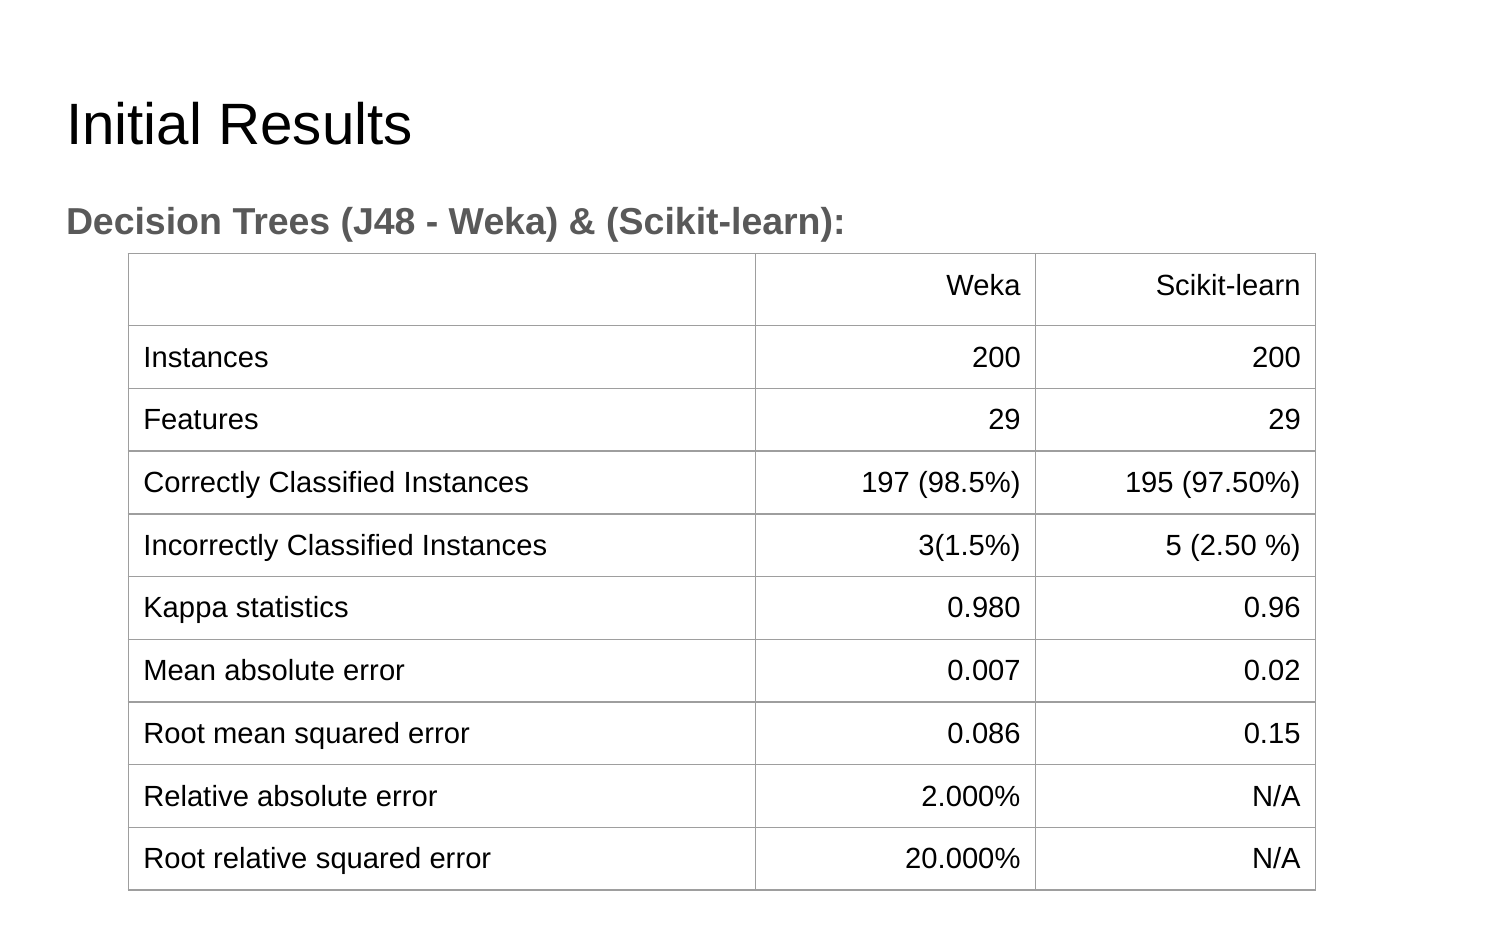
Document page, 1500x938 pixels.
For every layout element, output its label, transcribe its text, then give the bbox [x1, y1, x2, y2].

list Decision Trees (J48 - Weka) & (Scikit-learn): [51, 175, 1393, 244]
table_cell 29 [756, 389, 1035, 450]
table_cell 200 [1036, 326, 1315, 388]
table_cell Correctly Classified Instances [129, 452, 755, 513]
table_cell Relative absolute error [129, 765, 755, 827]
table_cell 0.086 [756, 703, 1035, 764]
table_cell 20.000% [756, 828, 1035, 889]
table_cell Features [129, 389, 755, 450]
table_header [129, 254, 755, 325]
table_cell 0.96 [1036, 577, 1315, 639]
table_cell 29 [1036, 389, 1315, 450]
table_header Scikit-learn [1036, 254, 1315, 325]
table_cell Root relative squared error [129, 828, 755, 889]
table_cell 197 (98.5%) [756, 452, 1035, 513]
table_cell Incorrectly Classified Instances [129, 515, 755, 576]
table_cell 0.980 [756, 577, 1035, 639]
table_cell 0.007 [756, 640, 1035, 701]
table_cell 0.02 [1036, 640, 1315, 701]
table_cell 200 [756, 326, 1035, 388]
table_cell Instances [129, 326, 755, 388]
table_cell 195 (97.50%) [1036, 452, 1315, 513]
table_cell Kappa statistics [129, 577, 755, 639]
table_cell 5 (2.50 %) [1036, 515, 1315, 576]
table_cell N/A [1036, 765, 1315, 827]
table_cell Root mean squared error [129, 703, 755, 764]
title Initial Results [51, 71, 1449, 176]
table_cell N/A [1036, 828, 1315, 889]
table_cell 0.15 [1036, 703, 1315, 764]
table_cell 3(1.5%) [756, 515, 1035, 576]
table_cell 2.000% [756, 765, 1035, 827]
table_cell Mean absolute error [129, 640, 755, 701]
table_header Weka [756, 254, 1035, 325]
